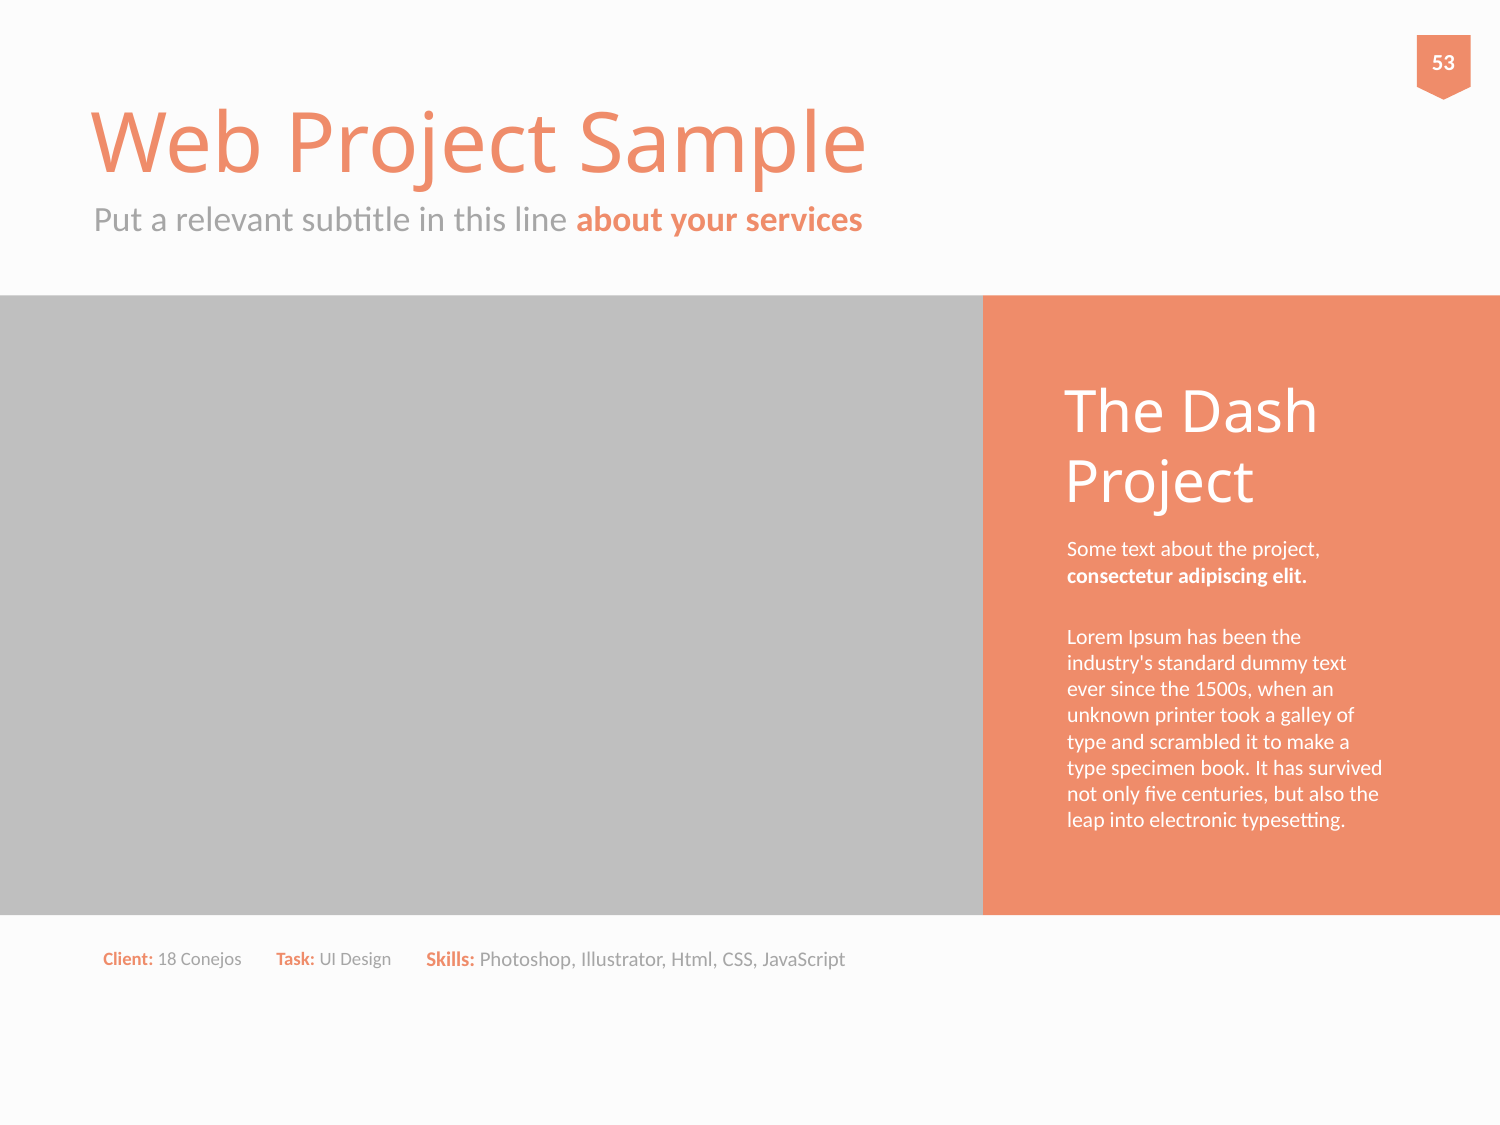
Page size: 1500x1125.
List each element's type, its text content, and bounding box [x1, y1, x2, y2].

list Some text about the project, consectetur adipiscing elit. Lorem Ipsum has been the industry's standard dummy text ever since the 1500s, when an unknown printer took a galley of type and scrambled it to make a type specimen book. It has survived not only five centuries, but also the leap into electronic typesetting. [1052, 527, 1400, 917]
text_box The Dash Project [1049, 386, 1417, 503]
text_box 53 [1414, 33, 1473, 102]
text_box [985, 293, 1500, 917]
title Web Project Sample [75, 80, 1425, 197]
text_box [0, 293, 985, 917]
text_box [88, 938, 926, 979]
text_box Put a relevant subtitle in this line about your services [78, 177, 1429, 257]
